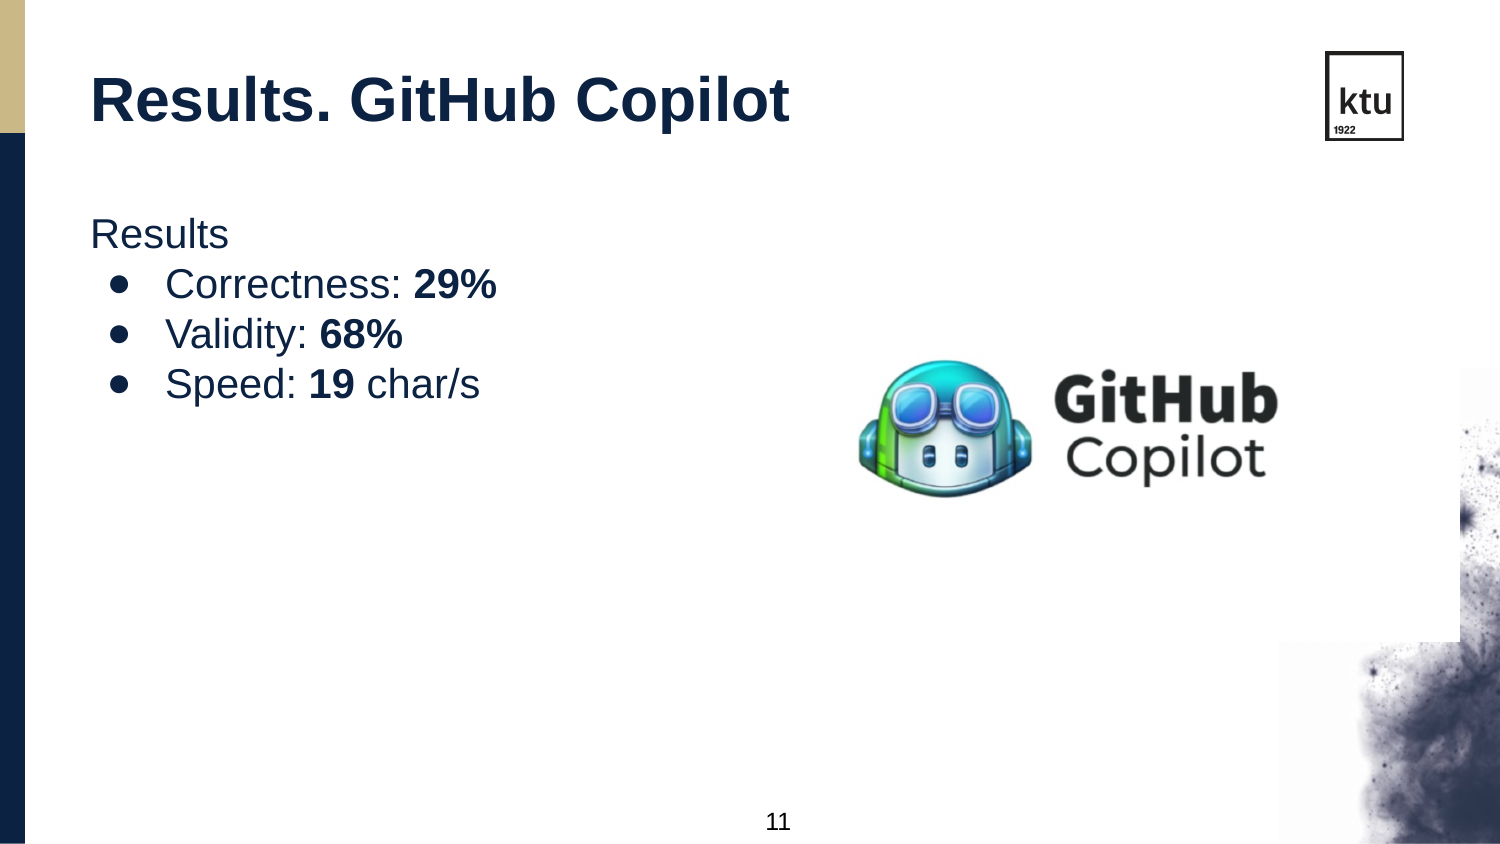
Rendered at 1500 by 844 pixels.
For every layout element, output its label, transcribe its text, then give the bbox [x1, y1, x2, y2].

list Results. GitHub Copilot [75, 51, 1305, 129]
list Results Correctness: 29% Validity: 68% Speed: 19 char/s [75, 199, 1425, 738]
picture [1325, 51, 1404, 141]
picture [676, 201, 1500, 843]
